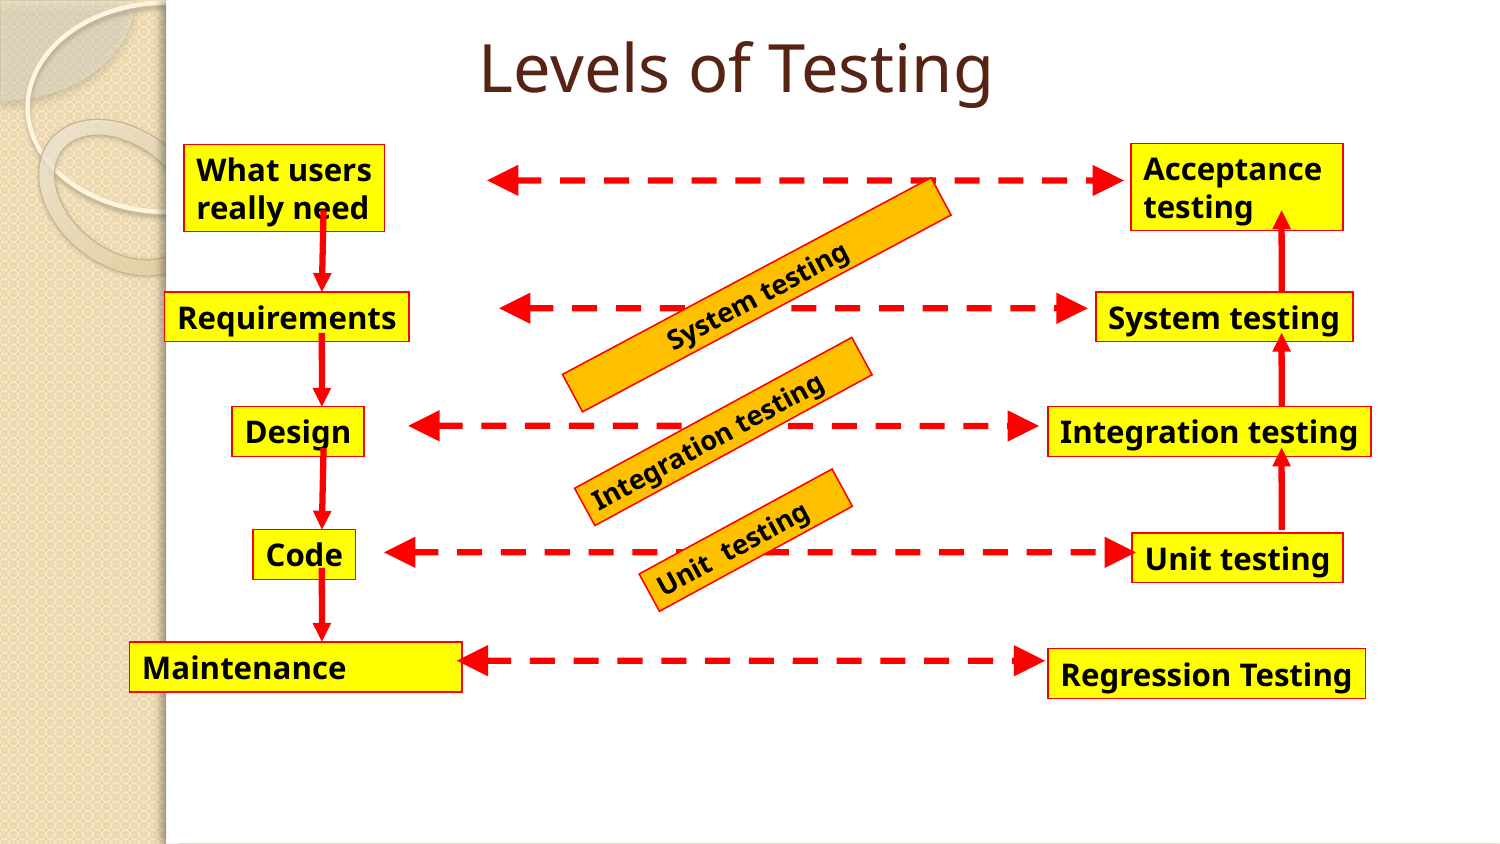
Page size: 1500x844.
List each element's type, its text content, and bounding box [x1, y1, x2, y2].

title Levels of Testing [230, 12, 1244, 119]
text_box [129, 143, 1360, 700]
